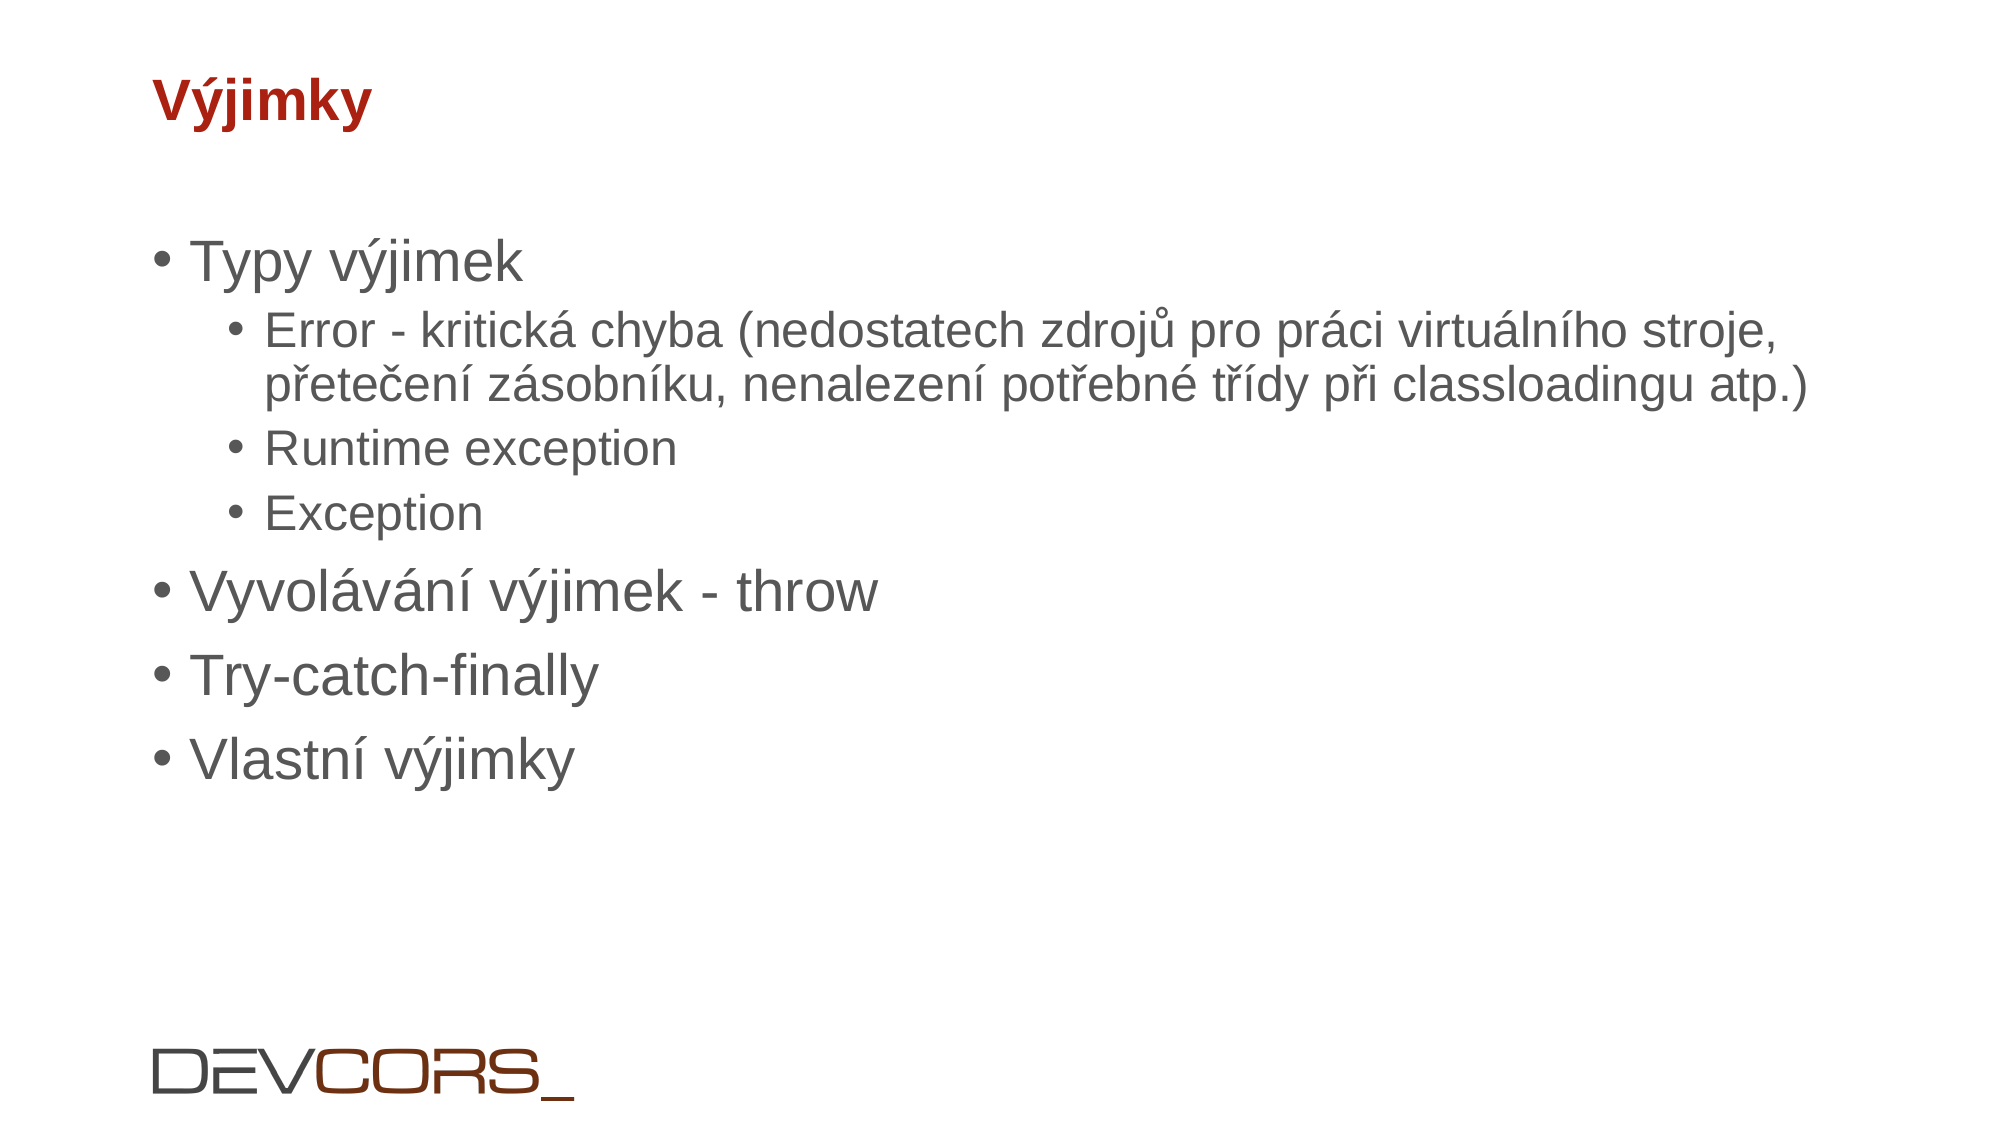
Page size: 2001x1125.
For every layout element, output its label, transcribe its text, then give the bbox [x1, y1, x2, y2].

list Typy výjimek Error - kritická chyba (nedostatech zdrojů pro práci virtuálního stroje, přetečení zásobníku, nenalezení potřebné třídy při classloadingu atp.) Runtime exception Exception Vyvolávání výjimek - throw Try-catch-finally Vlastní výjimky [137, 223, 1863, 1014]
title Výjimky [137, 59, 1863, 144]
picture [137, 1014, 588, 1125]
